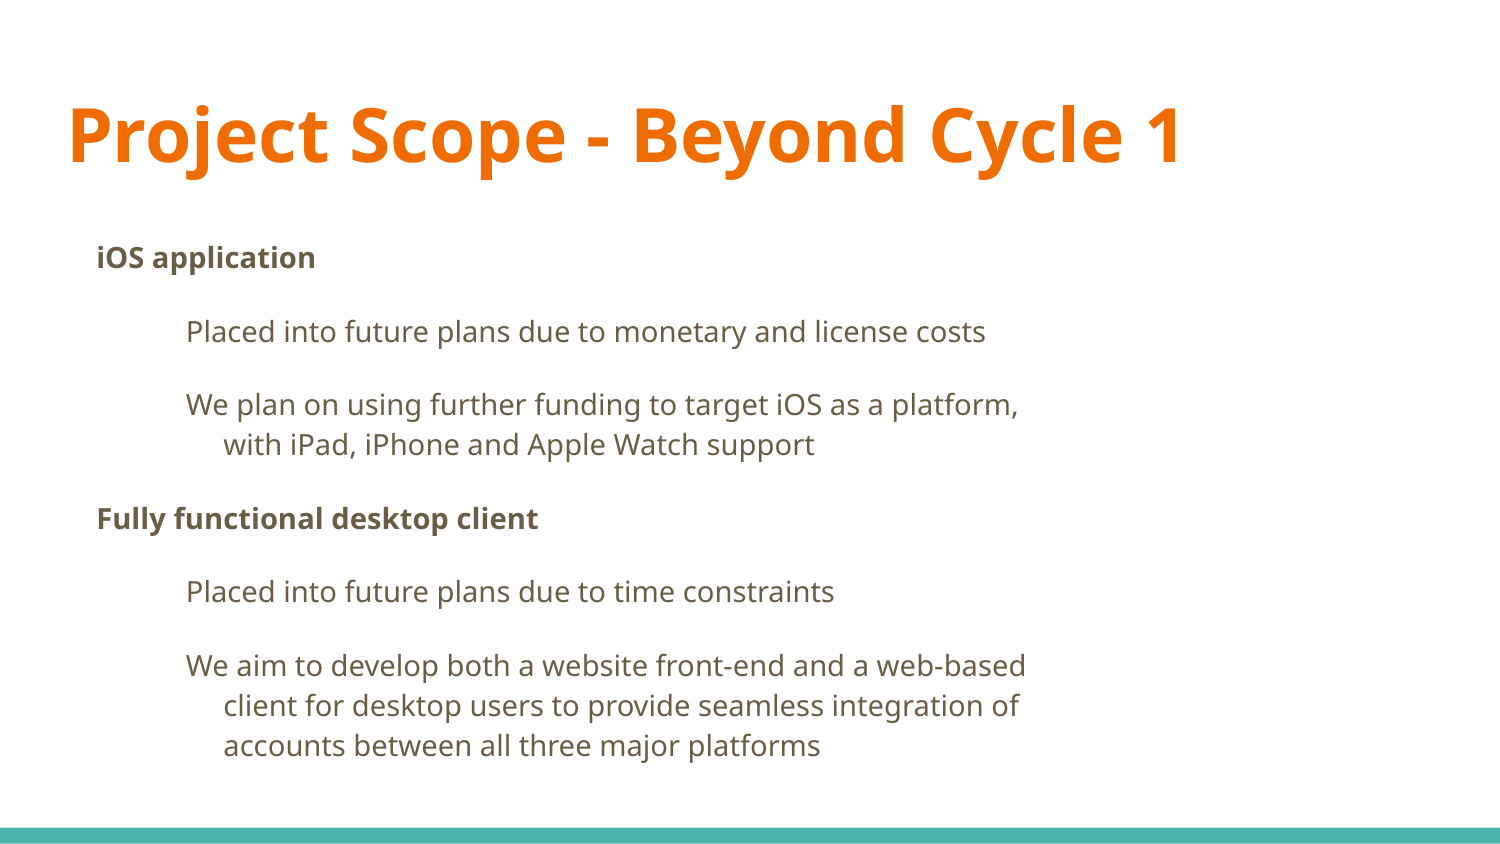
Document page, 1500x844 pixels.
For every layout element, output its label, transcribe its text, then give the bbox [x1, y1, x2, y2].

title Project Scope - Beyond Cycle 1 [51, 72, 1449, 189]
list iOS application Placed into future plans due to monetary and license costs We plan on using further funding to target iOS as a platform, with iPad, iPhone and Apple Watch support Fully functional desktop client Placed into future plans due to time constraints We aim to develop both a website front-end and a web-based client for desktop users to provide seamless integration of accounts between all three major platforms [58, 219, 1088, 625]
